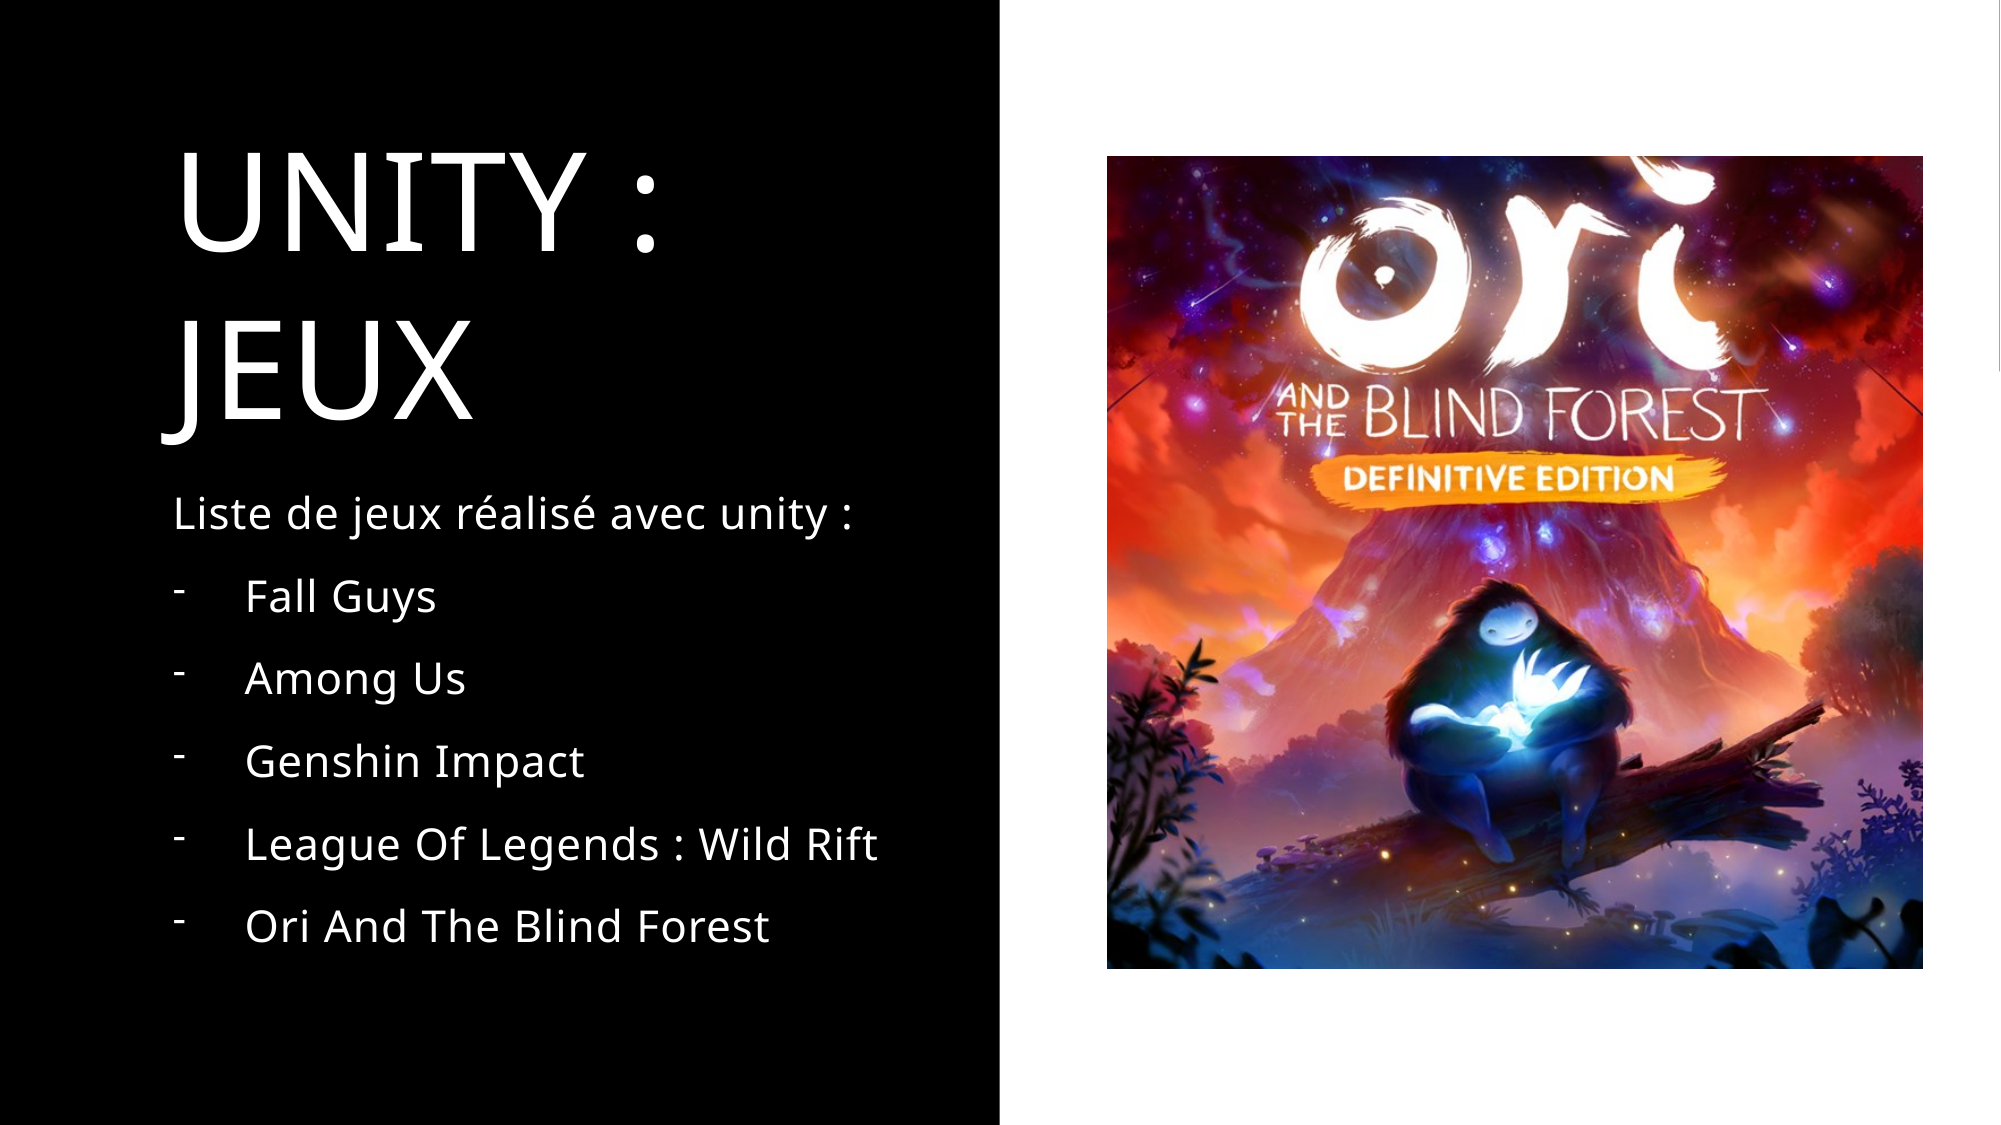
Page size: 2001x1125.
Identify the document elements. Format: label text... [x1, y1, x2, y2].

text_box [0, 0, 1001, 1125]
title Unity : Jeux [157, 104, 896, 465]
list Liste de jeux réalisé avec unity : Fall Guys Among Us Genshin Impact League Of Legends : Wild Rift Ori And The Blind Forest [157, 478, 896, 1014]
picture [1107, 156, 1923, 969]
text_box [1001, 0, 2000, 1125]
